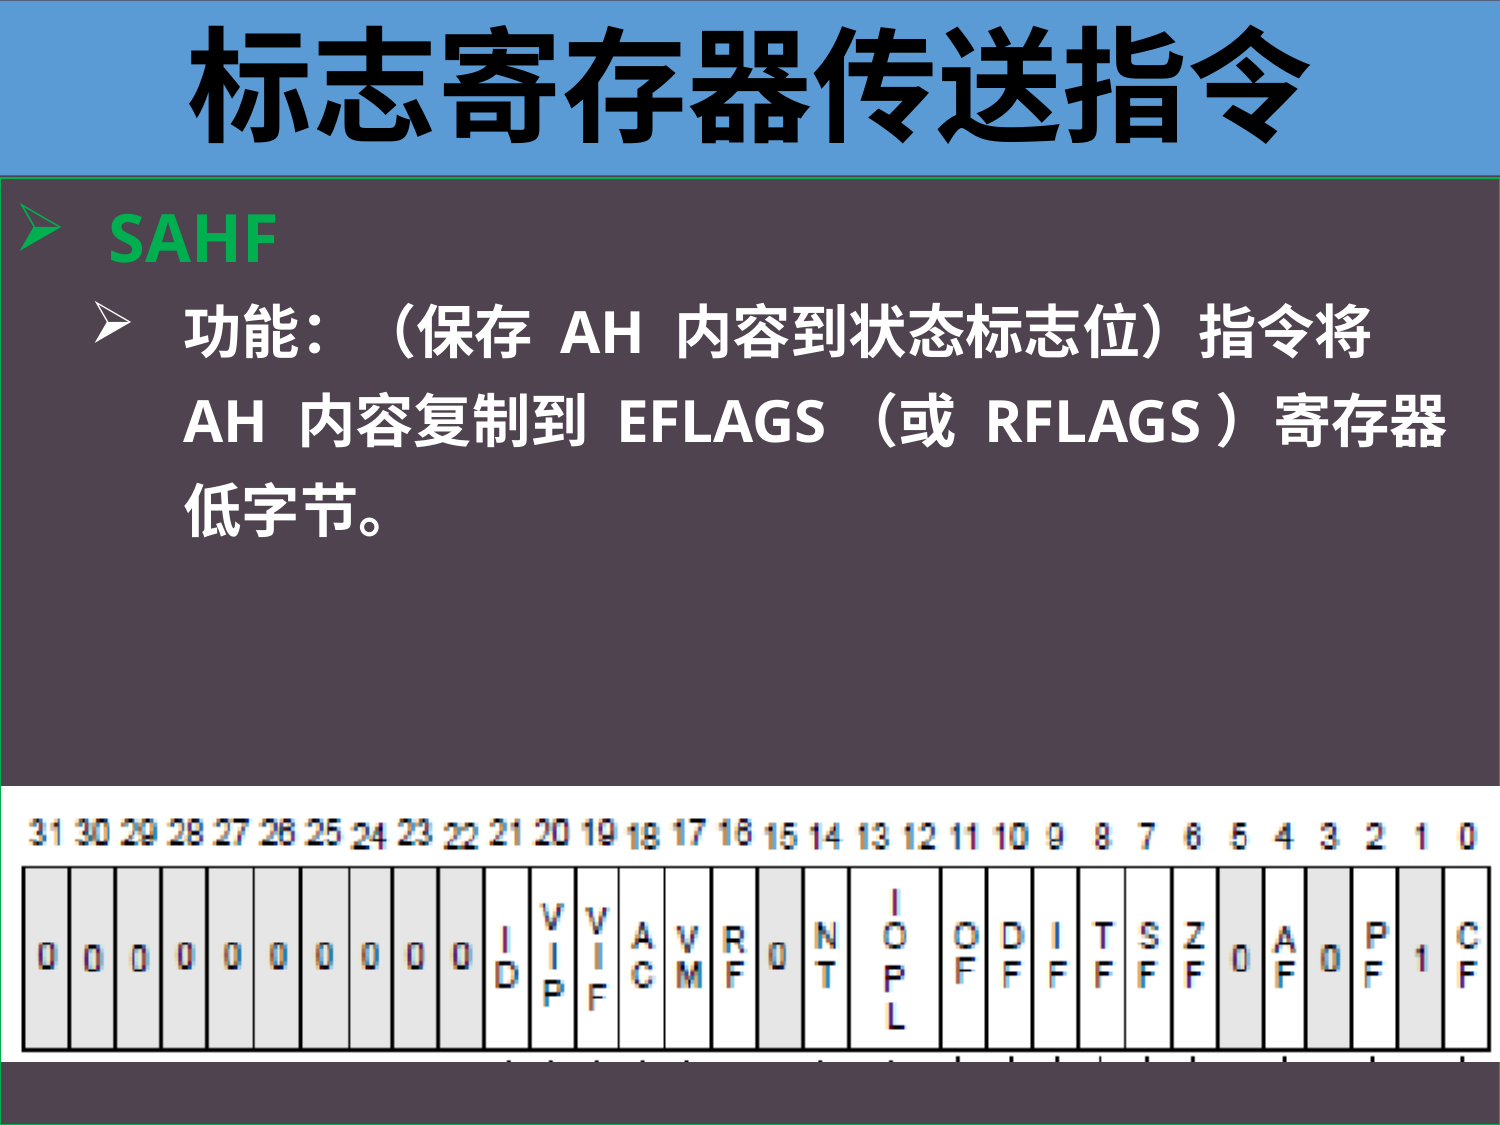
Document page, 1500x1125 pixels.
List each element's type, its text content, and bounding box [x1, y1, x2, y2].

text_box 标志寄存器传送指令 [0, 0, 1500, 165]
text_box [1, 786, 1500, 1062]
text_box SAHF 功能：（保存 AH 内容到状态标志位）指令将 AH 内容复制到 EFLAGS（或 RFLAGS）寄存器低字节。 [0, 178, 1500, 1125]
